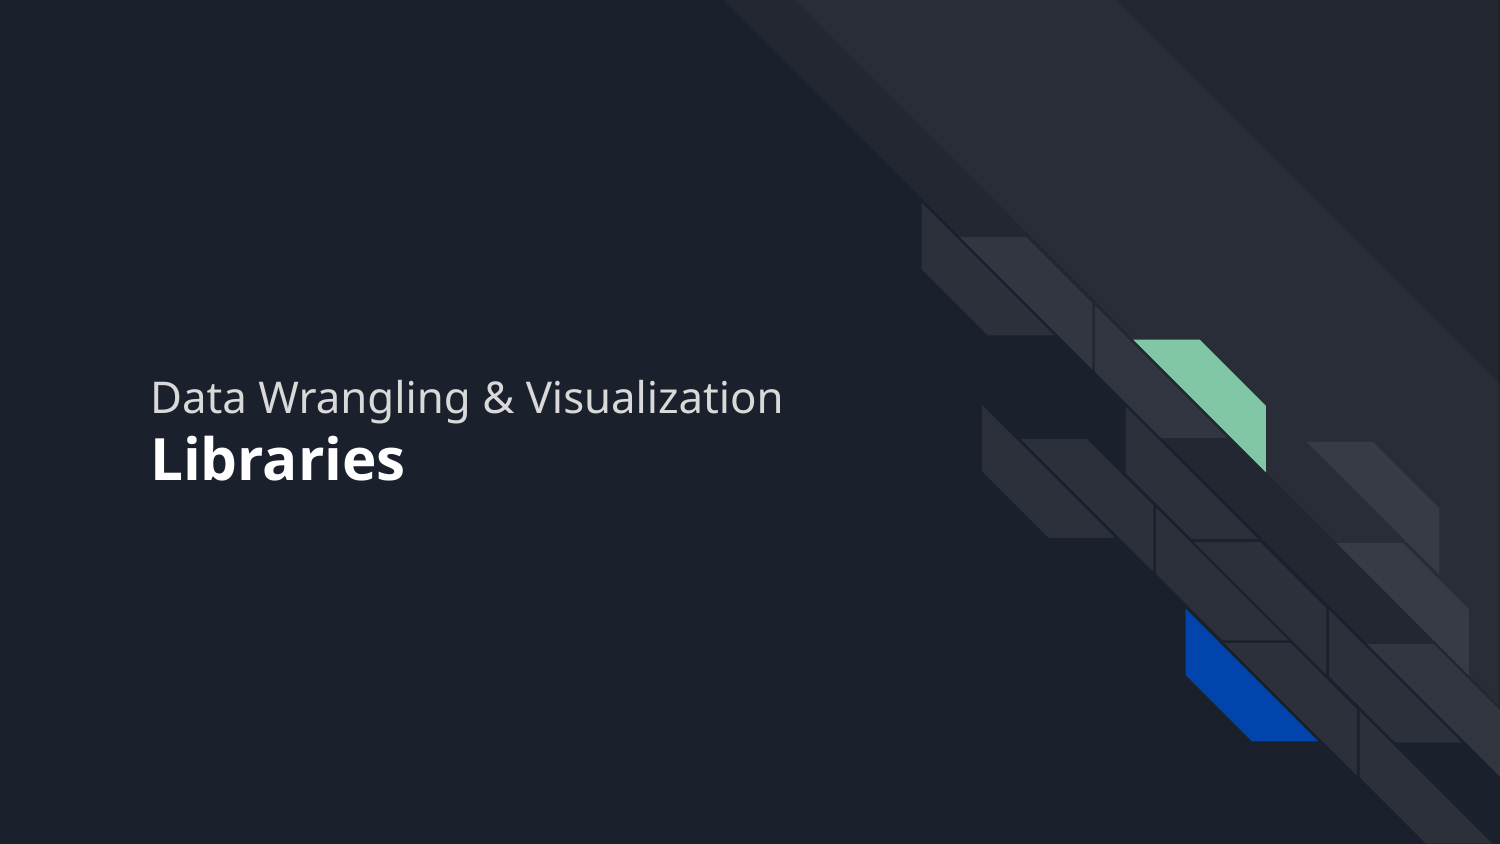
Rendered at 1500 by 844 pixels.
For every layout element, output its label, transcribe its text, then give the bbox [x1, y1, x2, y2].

title Data Wrangling & Visualization Libraries [135, 336, 888, 526]
